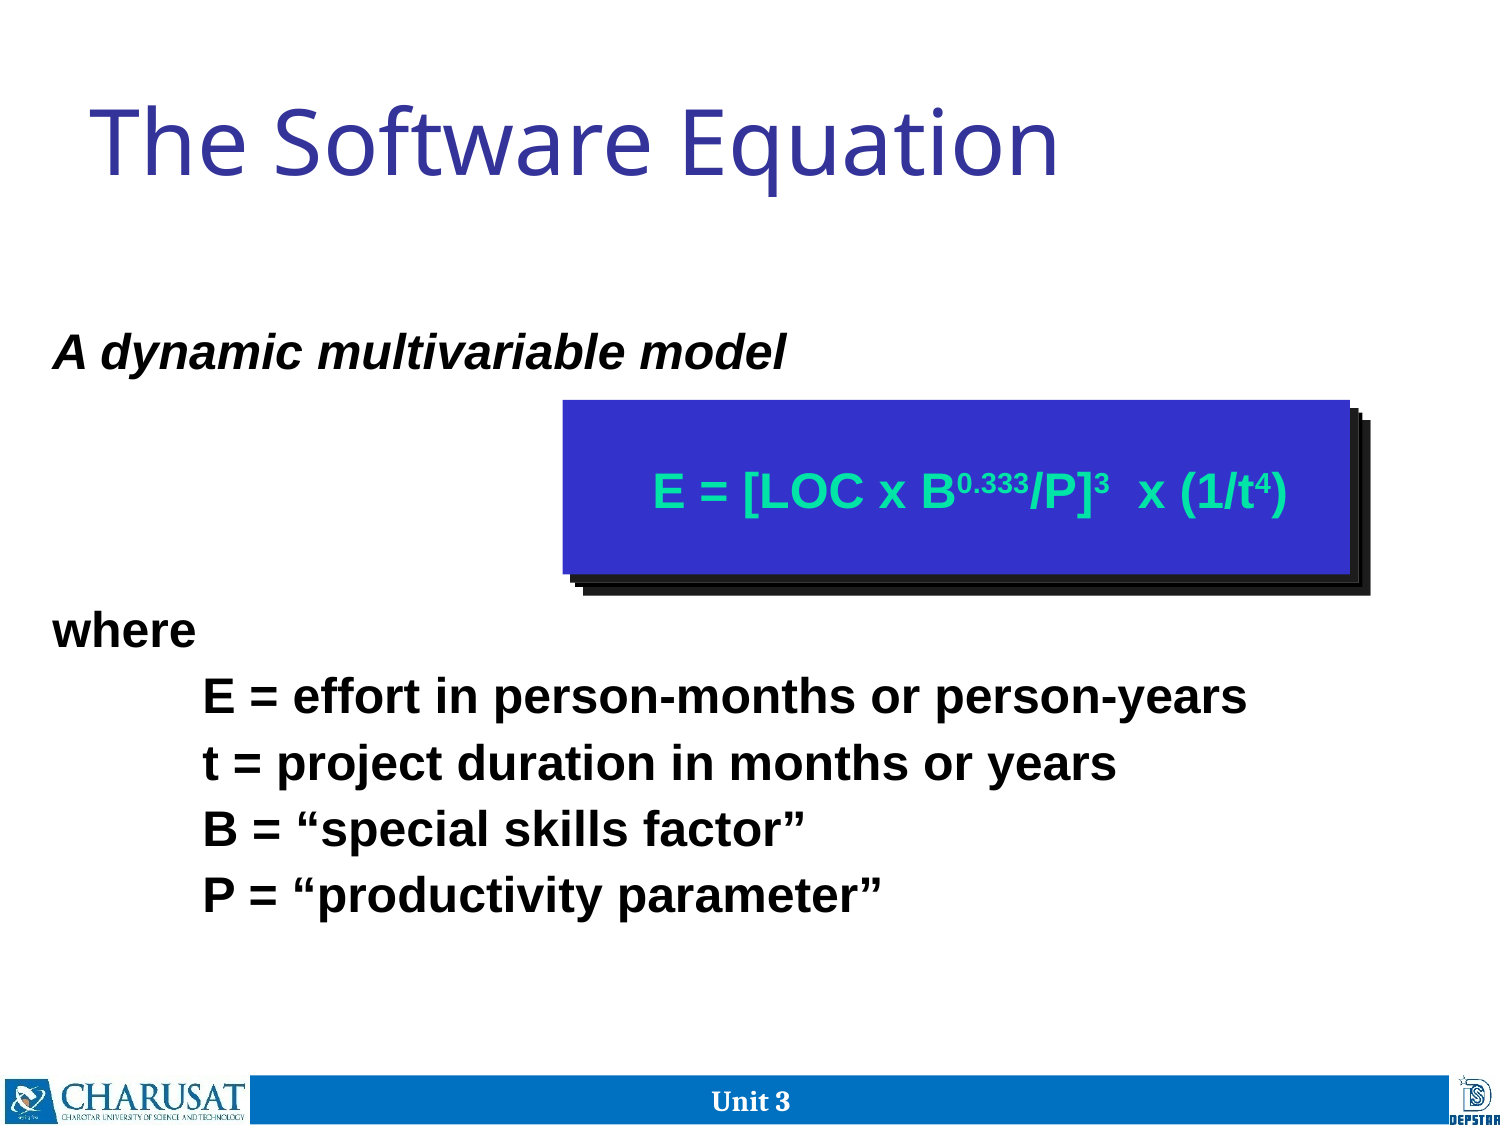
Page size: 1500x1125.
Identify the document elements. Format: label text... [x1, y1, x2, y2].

title The Software Equation [75, 45, 1425, 233]
picture [1449, 1074, 1500, 1125]
text_box A dynamic multivariable model E = [LOC x B0.333/P]3 x (1/t4) where E = effort in person-months or person-years t = project duration in months or years B = “special skills factor” P = “productivity parameter” [37, 312, 1500, 1025]
picture [0, 1075, 250, 1125]
text_box Unit 3 [251, 1075, 1447, 1125]
